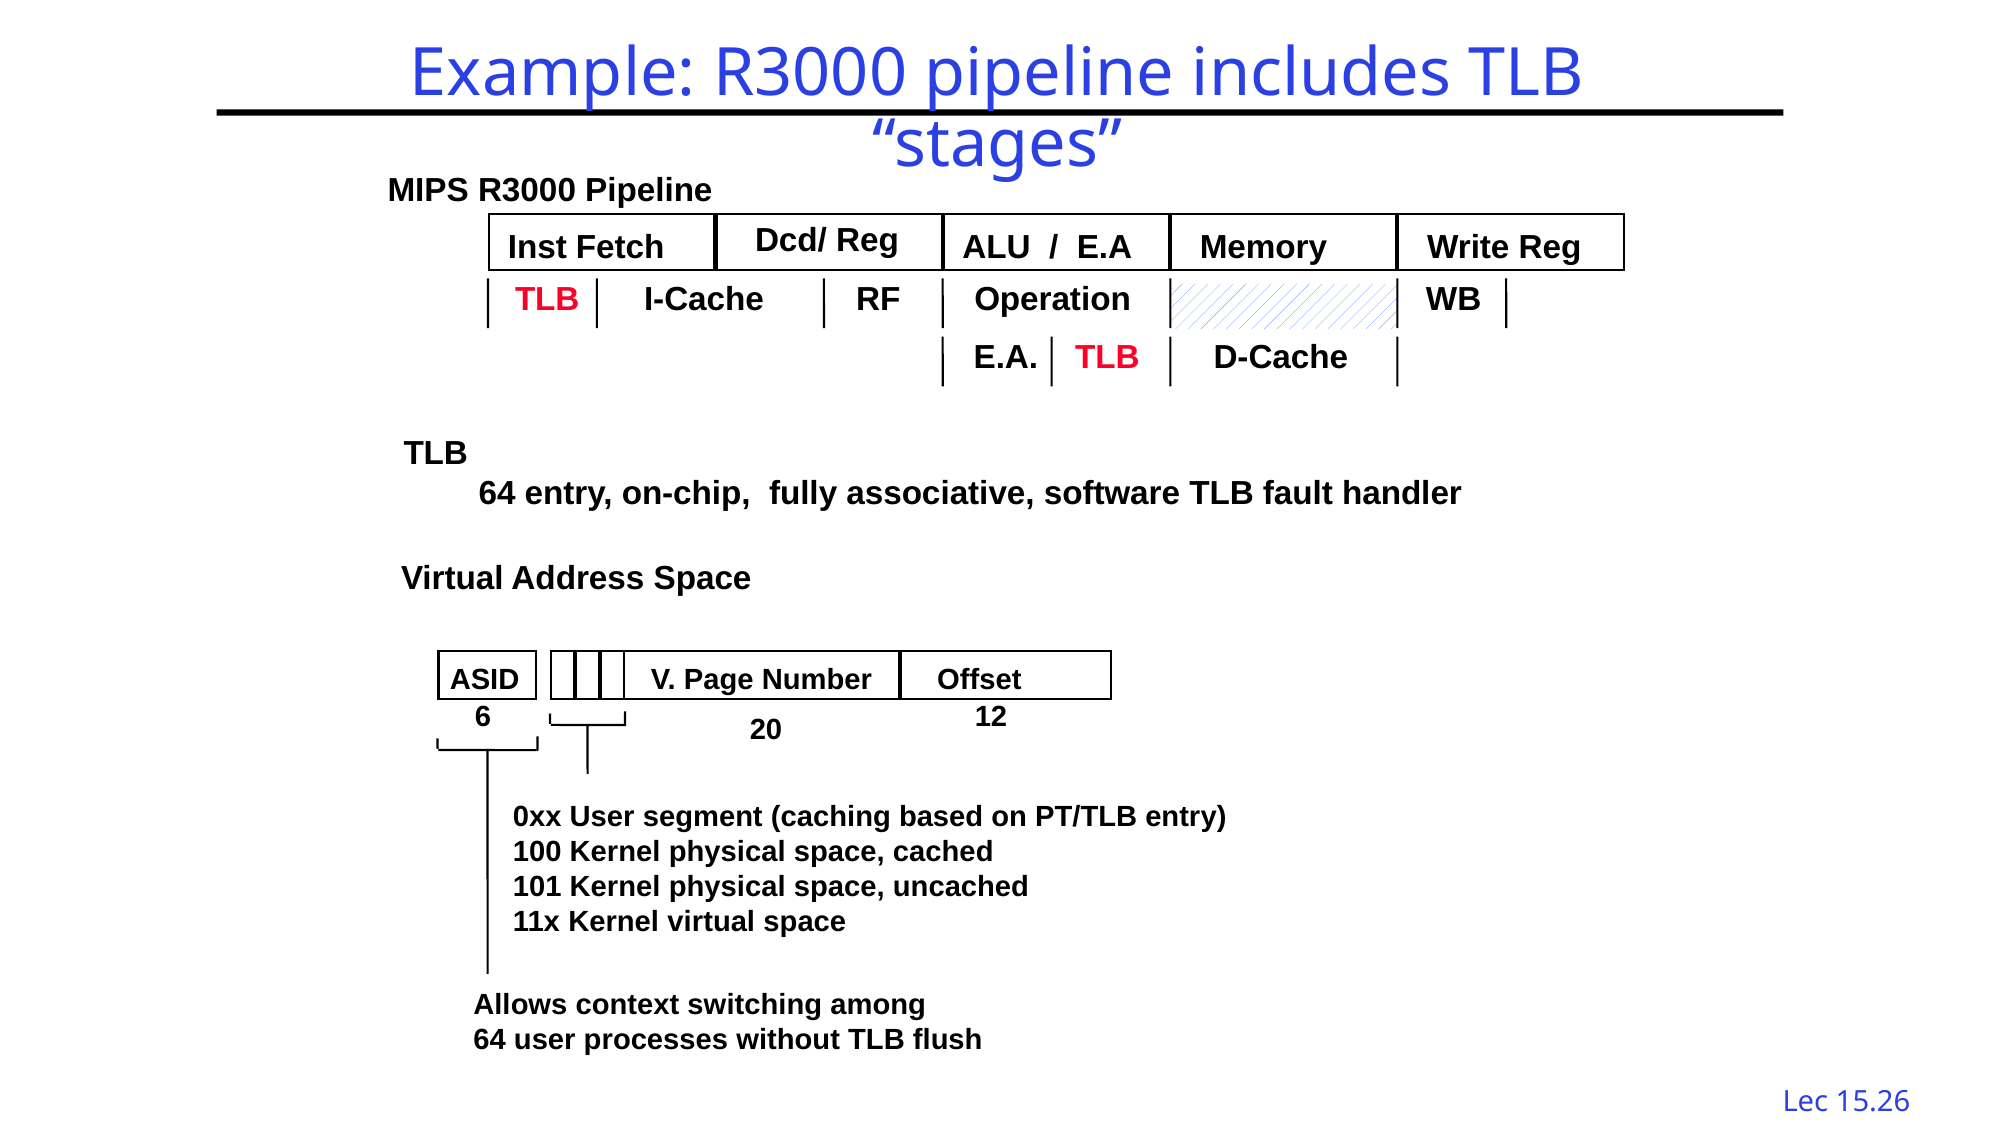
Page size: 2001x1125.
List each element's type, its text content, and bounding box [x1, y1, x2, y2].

text_box TLB 64 entry, on-chip, fully associative, software TLB fault handler [388, 423, 1479, 519]
text_box 0xx User segment (caching based on PT/TLB entry) 100 Kernel physical space, cached 101 Kernel physical space, uncached 11x Kernel virtual space [498, 790, 1243, 945]
text_box [943, 213, 1170, 270]
text_box 12 [959, 690, 1023, 740]
text_box [489, 216, 715, 270]
text_box [1171, 213, 1397, 270]
text_box E.A. TLB D-Cache [953, 337, 1360, 380]
text_box 20 [734, 702, 798, 753]
text_box ALU / E.A [952, 227, 1144, 270]
text_box Offset [922, 652, 1037, 703]
text_box ASID [507, 699, 535, 703]
text_box MIPS R3000 Pipeline [372, 161, 729, 216]
text_box Write Reg [1416, 227, 1593, 270]
text_box Virtual Address Space [386, 548, 768, 604]
title Example: R3000 pipeline includes TLB “stages” [279, 33, 1717, 230]
text_box [901, 651, 1112, 699]
text_box Memory [1189, 227, 1338, 270]
text_box [438, 651, 537, 699]
text_box [1170, 322, 1398, 330]
text_box [716, 213, 942, 270]
text_box Dcd/ Reg [744, 220, 910, 263]
text_box V. Page Number [636, 652, 888, 703]
text_box [551, 651, 899, 699]
text_box Allows context switching among 64 user processes without TLB flush [458, 977, 999, 1063]
text_box Inst Fetch [497, 227, 676, 270]
text_box [1398, 213, 1624, 270]
text_box 6 [459, 690, 507, 740]
text_box TLB I-Cache RF Operation WB [495, 279, 1494, 322]
text_box ASID [435, 652, 459, 703]
